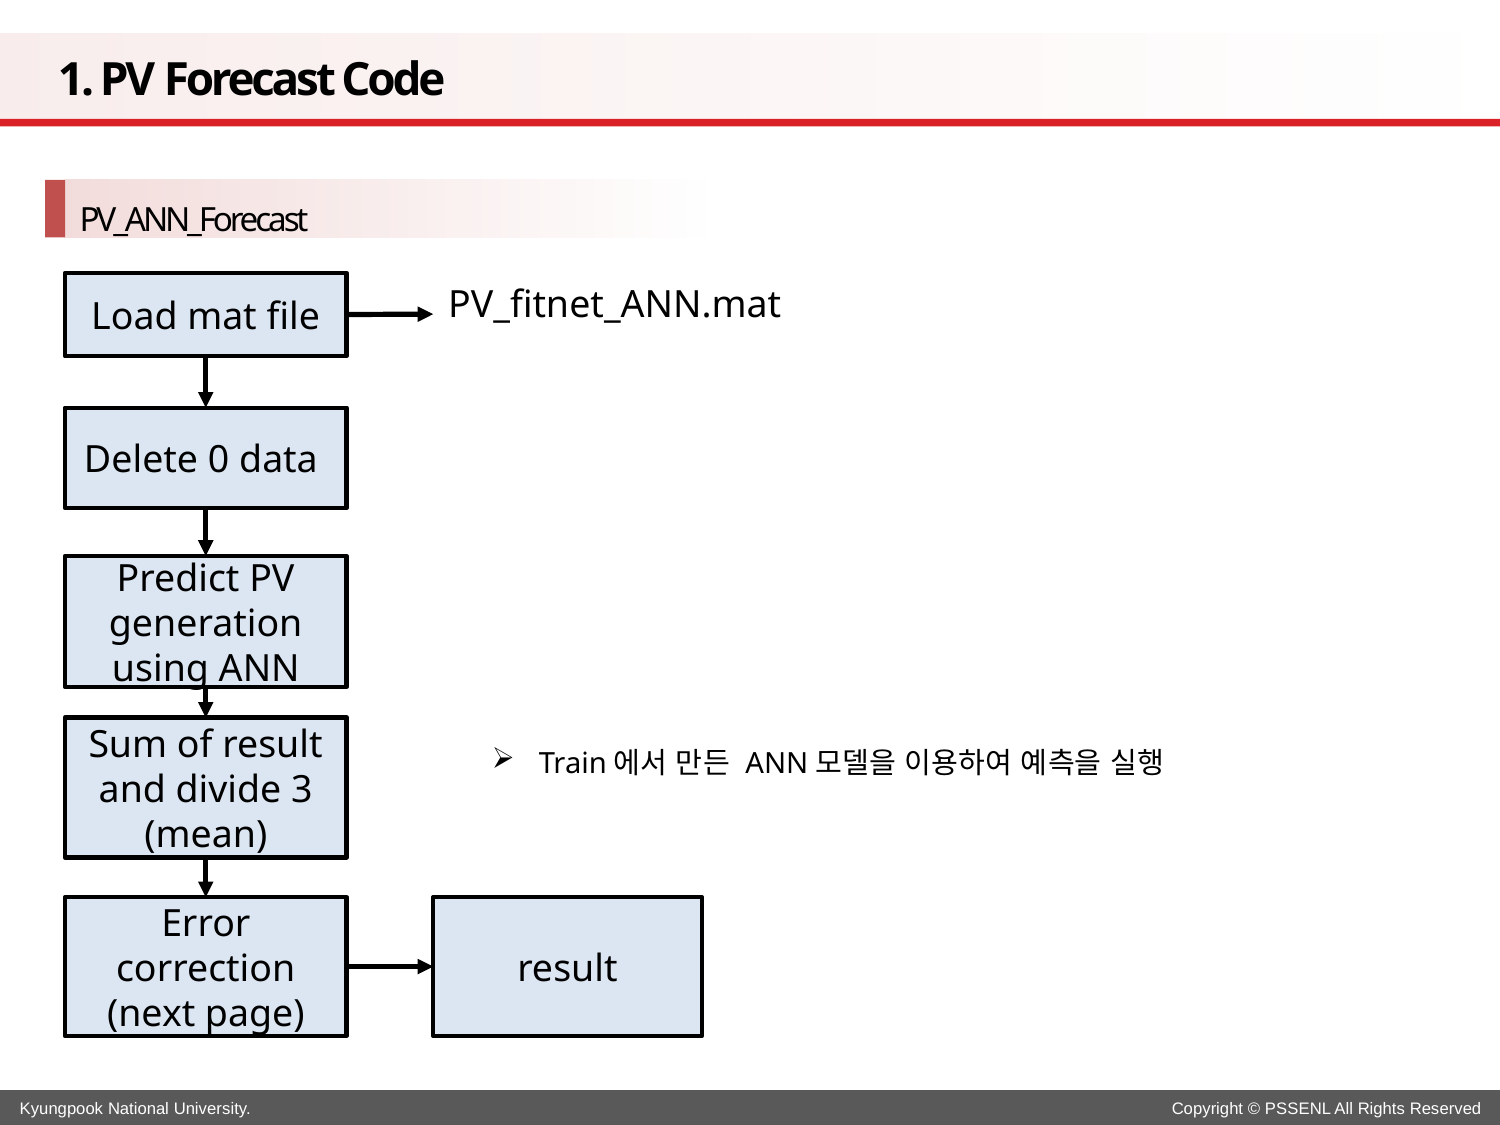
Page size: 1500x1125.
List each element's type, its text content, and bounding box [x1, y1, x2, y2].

text_box Predict PV generation using ANN [63, 554, 349, 689]
text_box PV_fitnet_ANN.mat [433, 272, 841, 333]
text_box Sum of result and divide 3 (mean) [63, 715, 349, 860]
title 1. PV Forecast Code [43, 35, 1498, 120]
text_box Train에서 만든 ANN모델을 이용하여 예측을 실행 [477, 737, 1429, 787]
text_box Delete 0 data [63, 406, 349, 510]
text_box Load mat file [63, 271, 349, 358]
text_box [43, 178, 67, 239]
text_box PV_ANN_Forecast [67, 178, 714, 239]
text_box result [431, 895, 704, 1038]
text_box Error correction (next page) [63, 895, 349, 1038]
